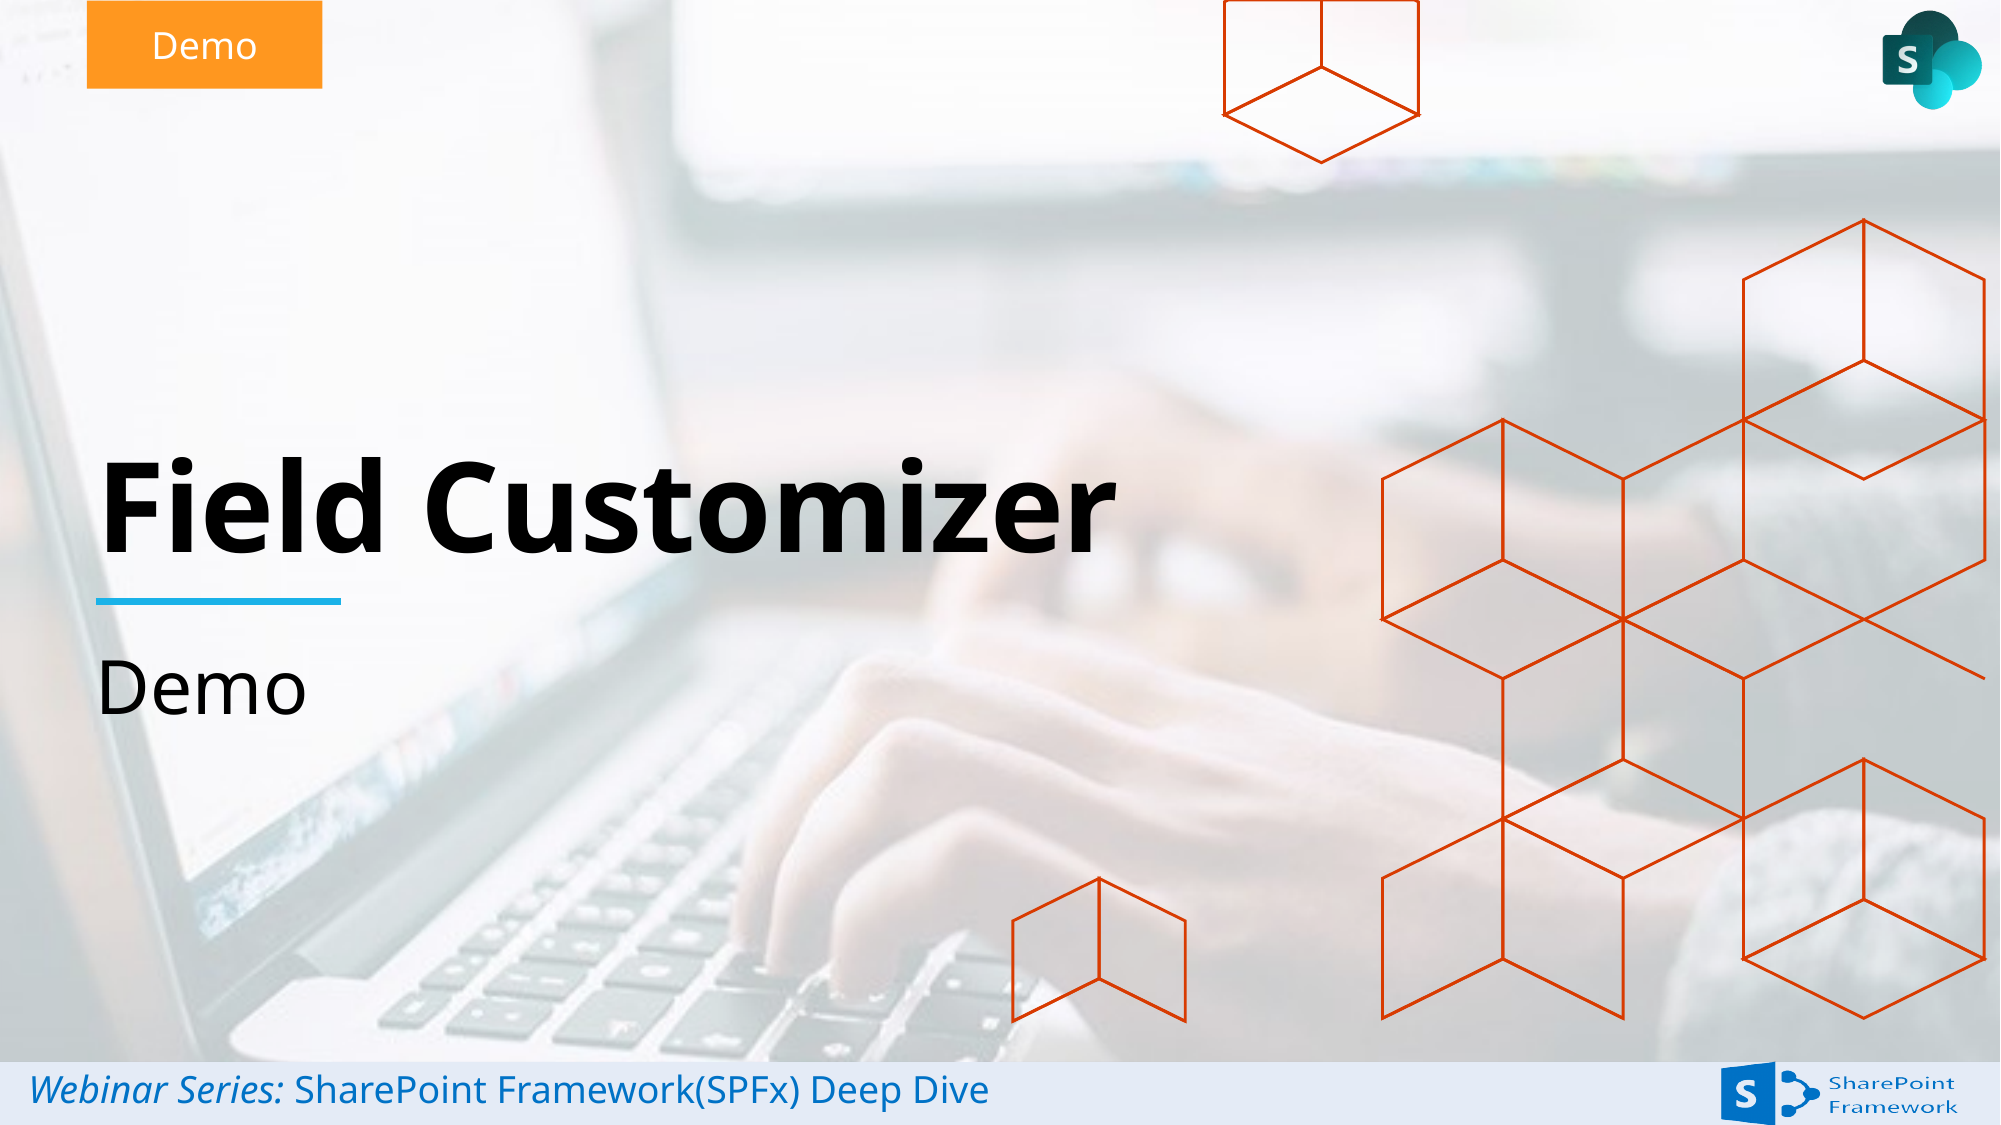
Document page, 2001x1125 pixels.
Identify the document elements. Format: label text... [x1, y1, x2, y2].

picture [0, 1057, 2000, 1125]
list Demo [95, 650, 1000, 732]
title Field Customizer [96, 443, 1146, 580]
picture [1881, 9, 1984, 111]
